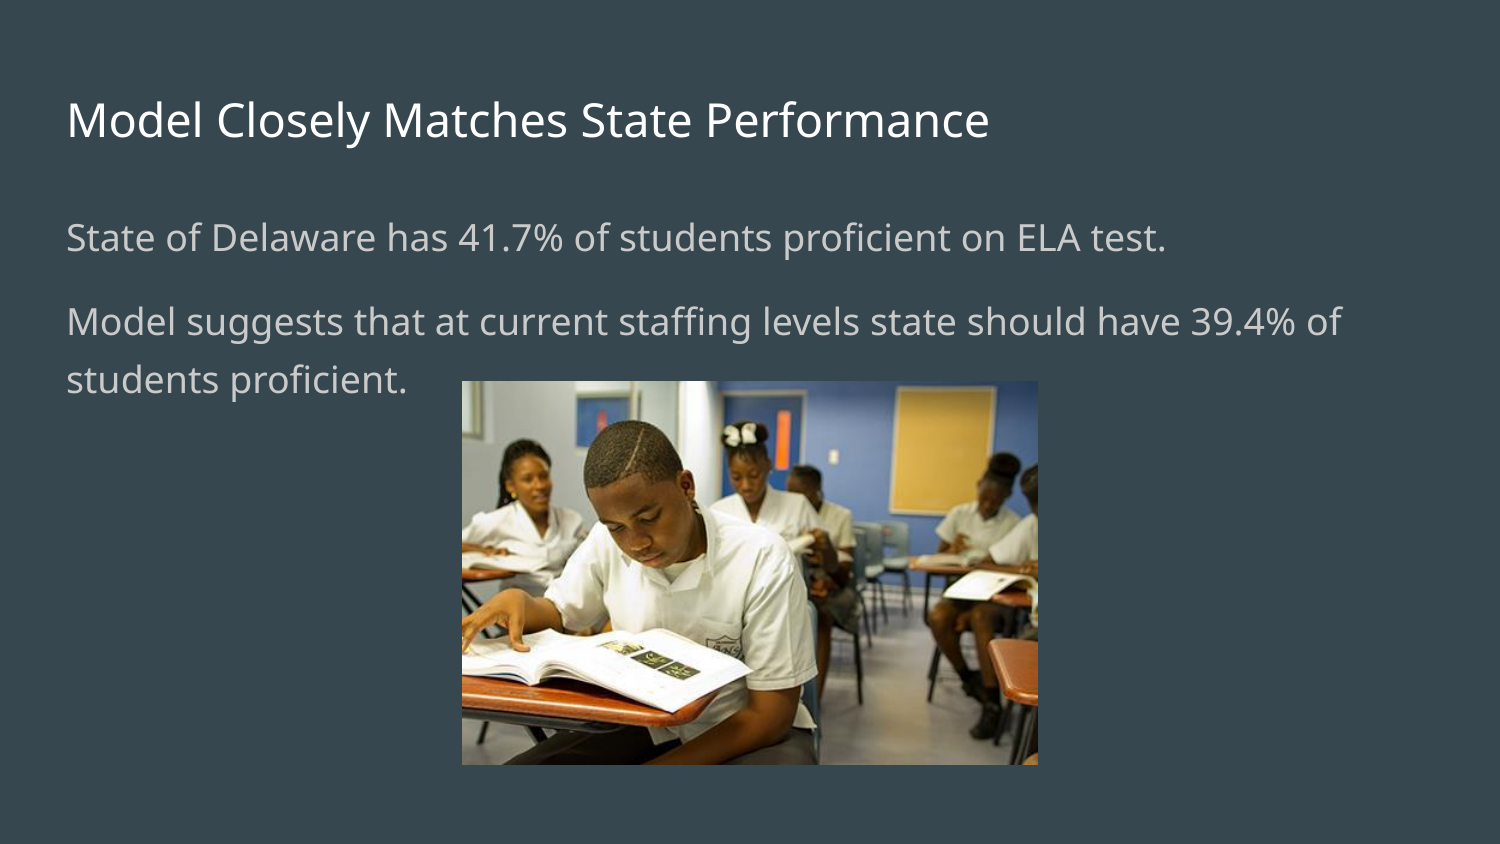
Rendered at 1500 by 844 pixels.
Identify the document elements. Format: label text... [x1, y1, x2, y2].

title Model Closely Matches State Performance [51, 72, 1449, 167]
list State of Delaware has 41.7% of students proficient on ELA test. Model suggests that at current staffing levels state should have 39.4% of students proficient. [51, 189, 1449, 750]
picture [462, 381, 1038, 766]
